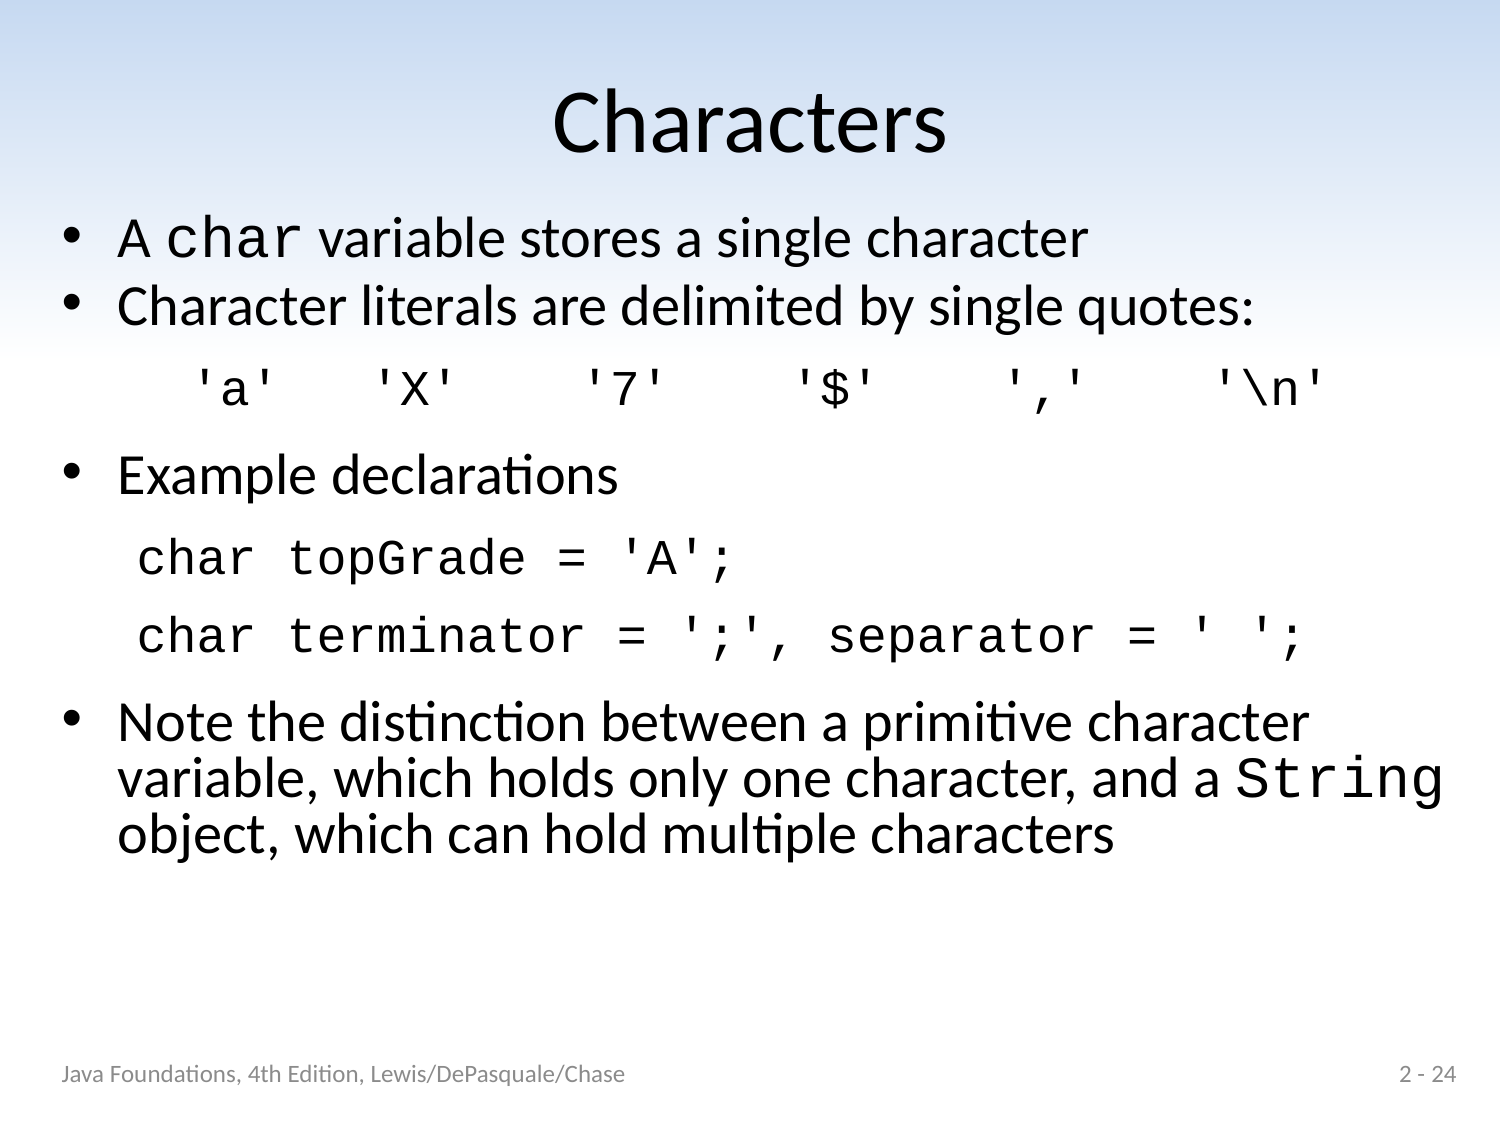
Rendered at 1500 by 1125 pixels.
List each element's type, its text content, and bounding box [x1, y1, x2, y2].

slide_number 2 - 24 [1121, 1042, 1472, 1103]
list A char variable stores a single character Character literals are delimited by single quotes: 'a' 'X' '7' '$' ',' '\n' Example declarations char topGrade = 'A'; char terminator = ';', separator = ' '; Note the distinction between a primitive character variable, which holds only one character, and a String object, which can hold multiple characters [46, 205, 1473, 1043]
footer Java Foundations, 4th Edition, Lewis/DePasquale/Chase [46, 1042, 1121, 1103]
title Characters [28, 45, 1473, 186]
